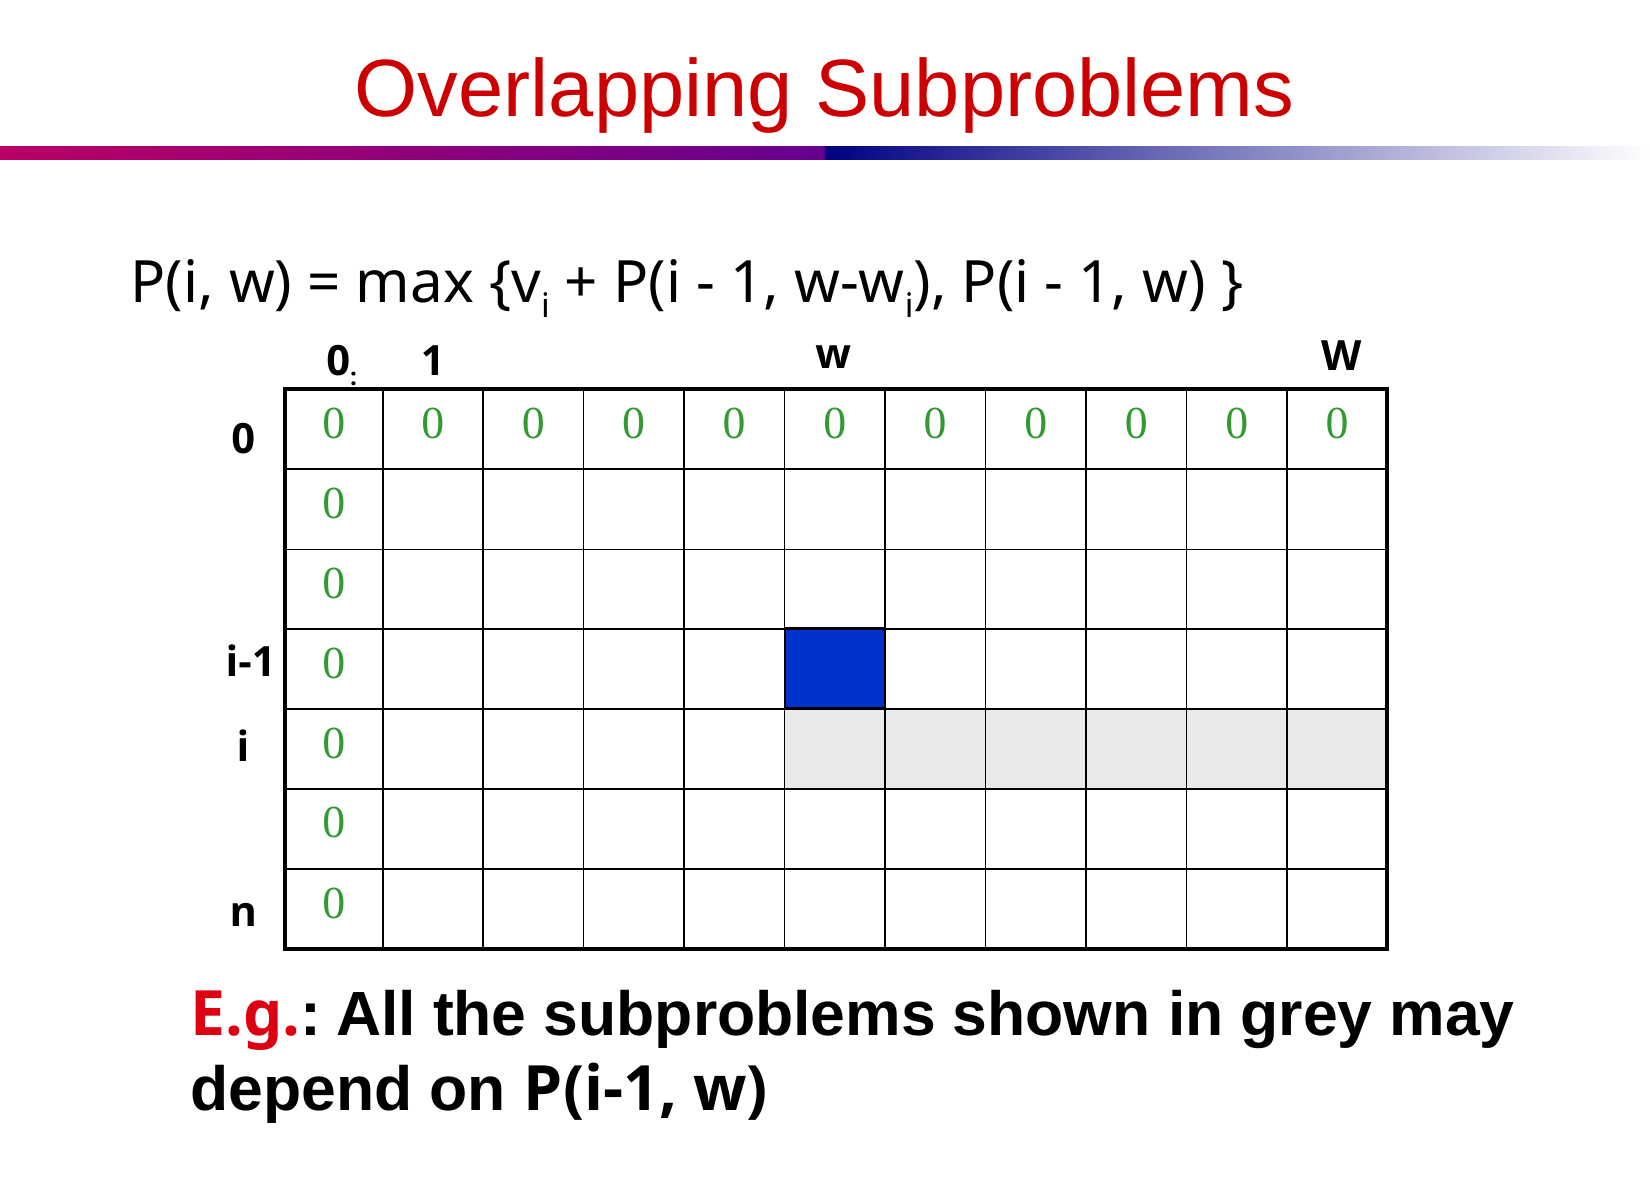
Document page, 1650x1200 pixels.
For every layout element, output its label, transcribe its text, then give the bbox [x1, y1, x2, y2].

table_cell [584, 630, 683, 708]
table_cell [986, 470, 1085, 549]
table_cell [986, 710, 1085, 788]
text_box 0: [309, 363, 374, 399]
table_cell [886, 710, 985, 788]
table_cell 0 [287, 870, 382, 947]
title Overlapping Subproblems [82, 26, 1568, 109]
text_box n [213, 876, 274, 944]
table_cell [1187, 470, 1286, 549]
table_cell [384, 870, 482, 947]
table_cell [484, 710, 583, 788]
table_cell [584, 710, 683, 788]
table_cell [785, 470, 884, 549]
table_cell [986, 790, 1085, 868]
table_cell [886, 870, 985, 947]
table_cell 0 [287, 710, 382, 788]
table_header 0 [584, 391, 683, 468]
table_cell 0 [287, 790, 382, 868]
table_cell [1187, 550, 1286, 628]
table_header 0 [1288, 391, 1385, 468]
text_box W [1304, 363, 1378, 387]
table_cell [484, 790, 583, 868]
table_cell 0 [287, 470, 382, 549]
table_cell [484, 550, 583, 628]
table_cell [384, 630, 482, 708]
table_cell [384, 550, 482, 628]
table_header 0 [484, 391, 583, 468]
table_header 0 [384, 391, 482, 468]
table_cell [384, 470, 482, 549]
table_cell [1288, 790, 1385, 868]
table_cell [685, 870, 784, 947]
table_cell [886, 470, 985, 549]
table_cell [584, 790, 683, 868]
text_box w [799, 318, 868, 385]
table_cell 0 [287, 630, 382, 708]
table_cell [685, 710, 784, 788]
table_cell [484, 870, 583, 947]
table_header 0 [886, 391, 985, 468]
table_cell [484, 630, 583, 708]
table_cell [886, 550, 985, 628]
table_cell [584, 470, 683, 549]
table_cell [986, 550, 1085, 628]
table_cell 0 [287, 550, 382, 628]
table_cell [785, 790, 884, 868]
table_cell [584, 870, 683, 947]
table_cell [685, 470, 784, 549]
table_cell [785, 550, 884, 628]
table_cell [785, 870, 884, 947]
table_header 0 [1087, 391, 1186, 468]
text_box i-1 [209, 626, 293, 694]
table_cell [584, 550, 683, 628]
table_cell [1288, 630, 1385, 708]
text_box i [220, 711, 266, 778]
table_header 0 [785, 391, 884, 468]
text_box 0 [215, 403, 272, 471]
table_cell [1087, 790, 1186, 868]
table_cell [685, 550, 784, 628]
text_box 1 [404, 363, 462, 392]
table_cell [986, 630, 1085, 708]
table_cell [1288, 710, 1385, 788]
table_cell [785, 710, 884, 788]
table_cell [1187, 630, 1286, 708]
table_cell [785, 630, 884, 708]
table_cell [1187, 790, 1286, 868]
table_cell [986, 870, 1085, 947]
table_cell [484, 470, 583, 549]
text_box E.g.: All the subproblems shown in grey may depend on P(i-1, w) [174, 964, 1549, 1131]
list P(i, w) = max {vi + P(i - 1, w-wi), P(i - 1, w) } [57, 236, 1544, 363]
table_cell [1288, 870, 1385, 947]
table_cell [685, 790, 784, 868]
table_cell [384, 710, 482, 788]
table_cell [1087, 710, 1186, 788]
table_cell [1288, 550, 1385, 628]
table_cell [1087, 550, 1186, 628]
table_header 0 [287, 391, 382, 468]
table_header 0 [1187, 391, 1286, 468]
table_cell [1087, 870, 1186, 947]
table_cell [886, 630, 985, 708]
table_cell [685, 630, 784, 708]
table_cell [1187, 710, 1286, 788]
table_cell [1087, 470, 1186, 549]
table_header 0 [685, 391, 784, 468]
table_cell [384, 790, 482, 868]
table_header 0 [986, 391, 1085, 468]
table_cell [1288, 470, 1385, 549]
table_cell [1187, 870, 1286, 947]
table_cell [1087, 630, 1186, 708]
table_cell [886, 790, 985, 868]
